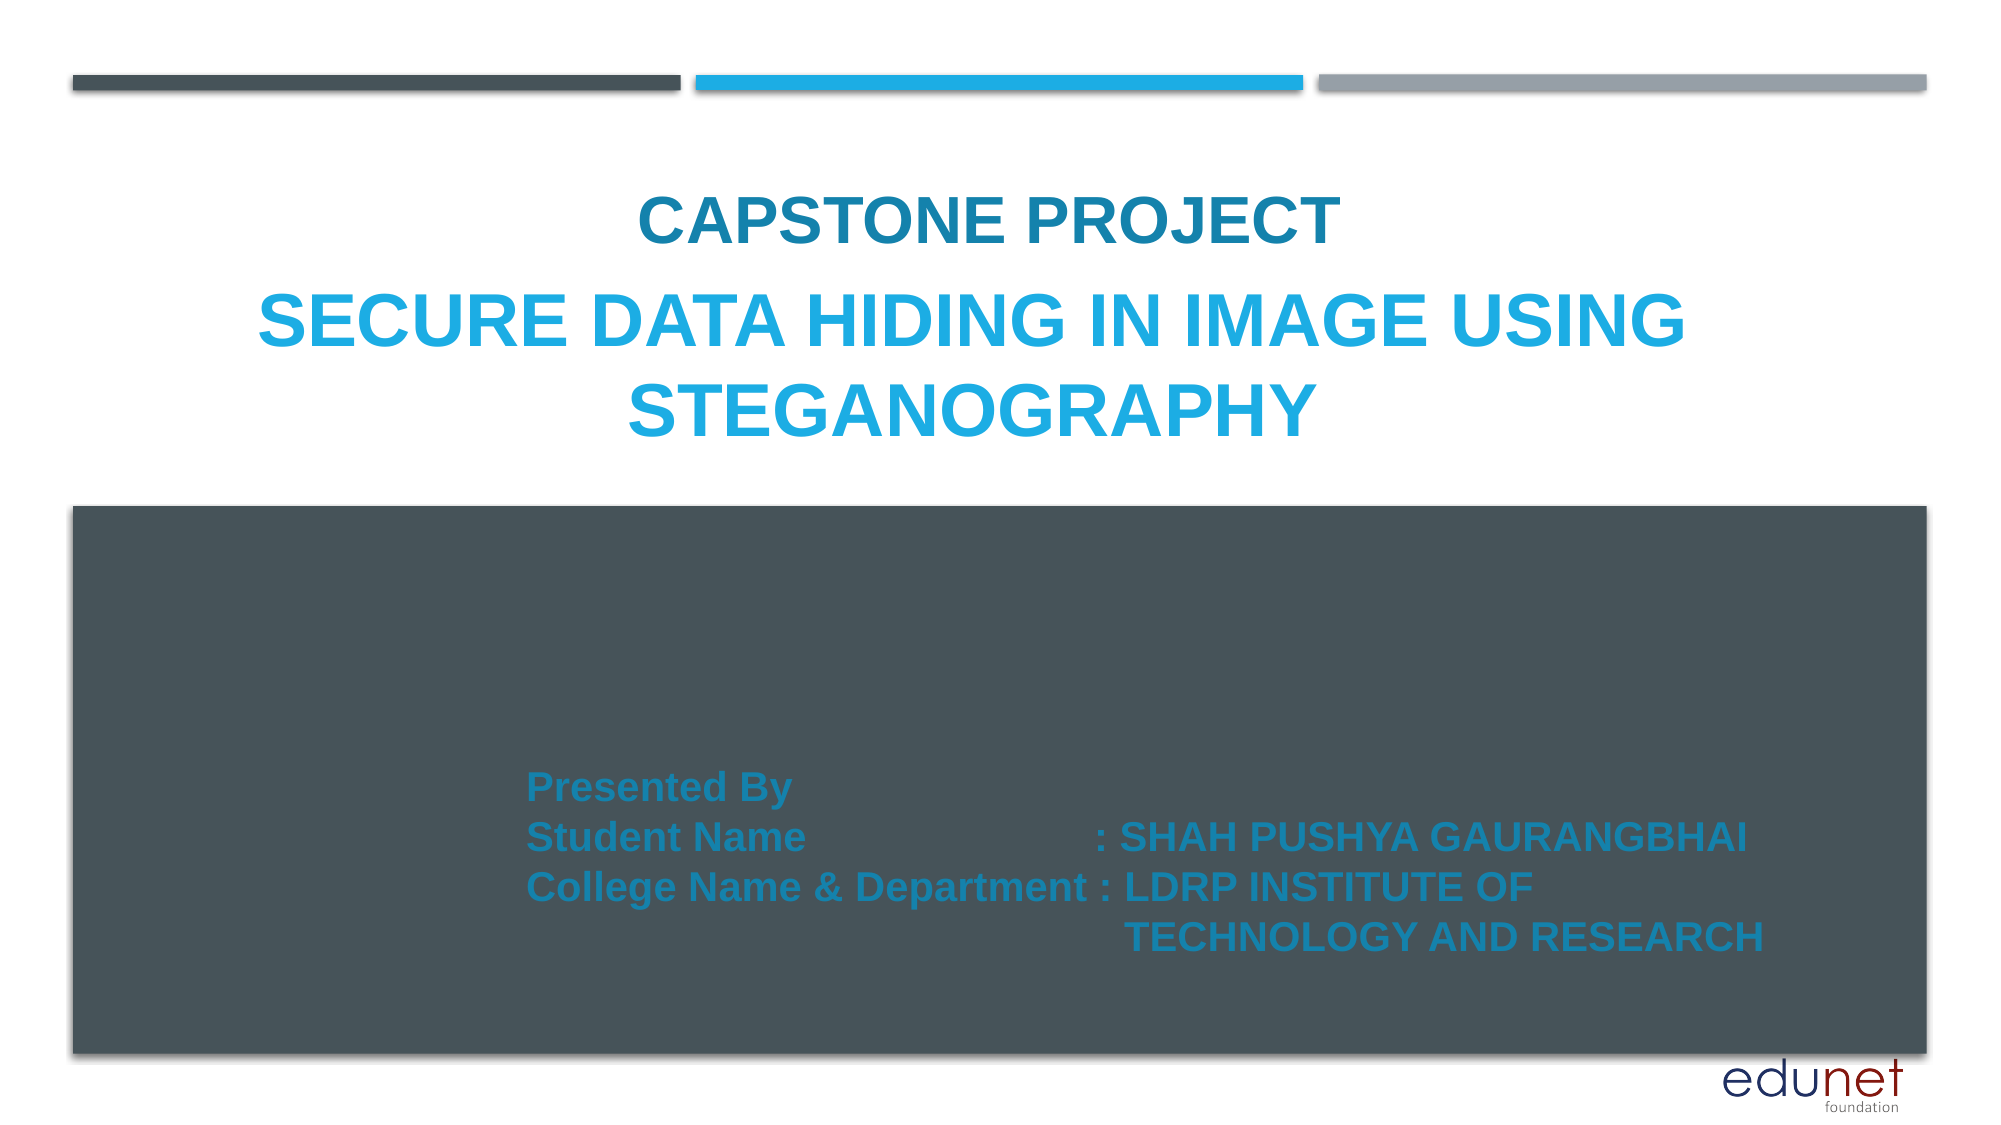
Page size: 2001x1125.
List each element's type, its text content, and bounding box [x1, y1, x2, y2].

text_box CAPSTONE PROJECT [0, 169, 2000, 265]
text_box Secure Data Hiding in Image Using Steganography [222, 298, 1723, 460]
picture [1719, 1056, 1905, 1116]
text_box Presented By Student Name : SHAH PUSHYA GAURANGBHAI College Name & Department : LDRP INSTITUTE OF TECHNOLOGY AND RESEARCH [511, 752, 1821, 1068]
